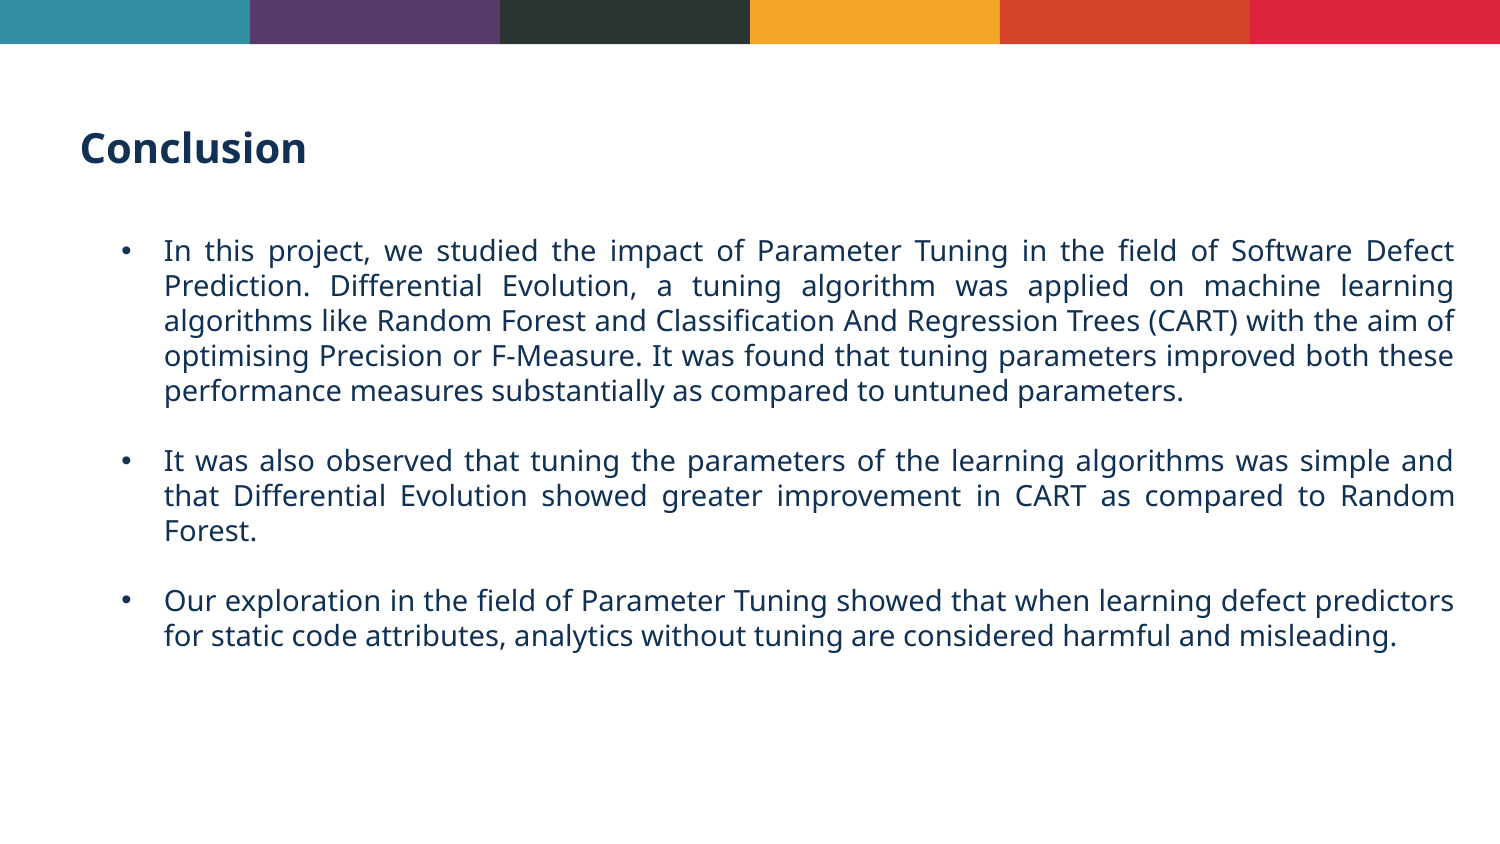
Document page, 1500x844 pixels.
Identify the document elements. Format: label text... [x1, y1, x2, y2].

text_box Conclusion [64, 114, 429, 180]
text_box In this project, we studied the impact of Parameter Tuning in the field of Software Defect Prediction. Differential Evolution, a tuning algorithm was applied on machine learning algorithms like Random Forest and Classification And Regression Trees (CART) with the aim of optimising Precision or F-Measure. It was found that tuning parameters improved both these performance measures substantially as compared to untuned parameters. It was also observed that tuning the parameters of the learning algorithms was simple and that Differential Evolution showed greater improvement in CART as compared to Random Forest. Our exploration in the field of Parameter Tuning showed that when learning defect predictors for static code attributes, analytics without tuning are considered harmful and misleading. [64, 180, 1471, 707]
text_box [0, 0, 1500, 45]
